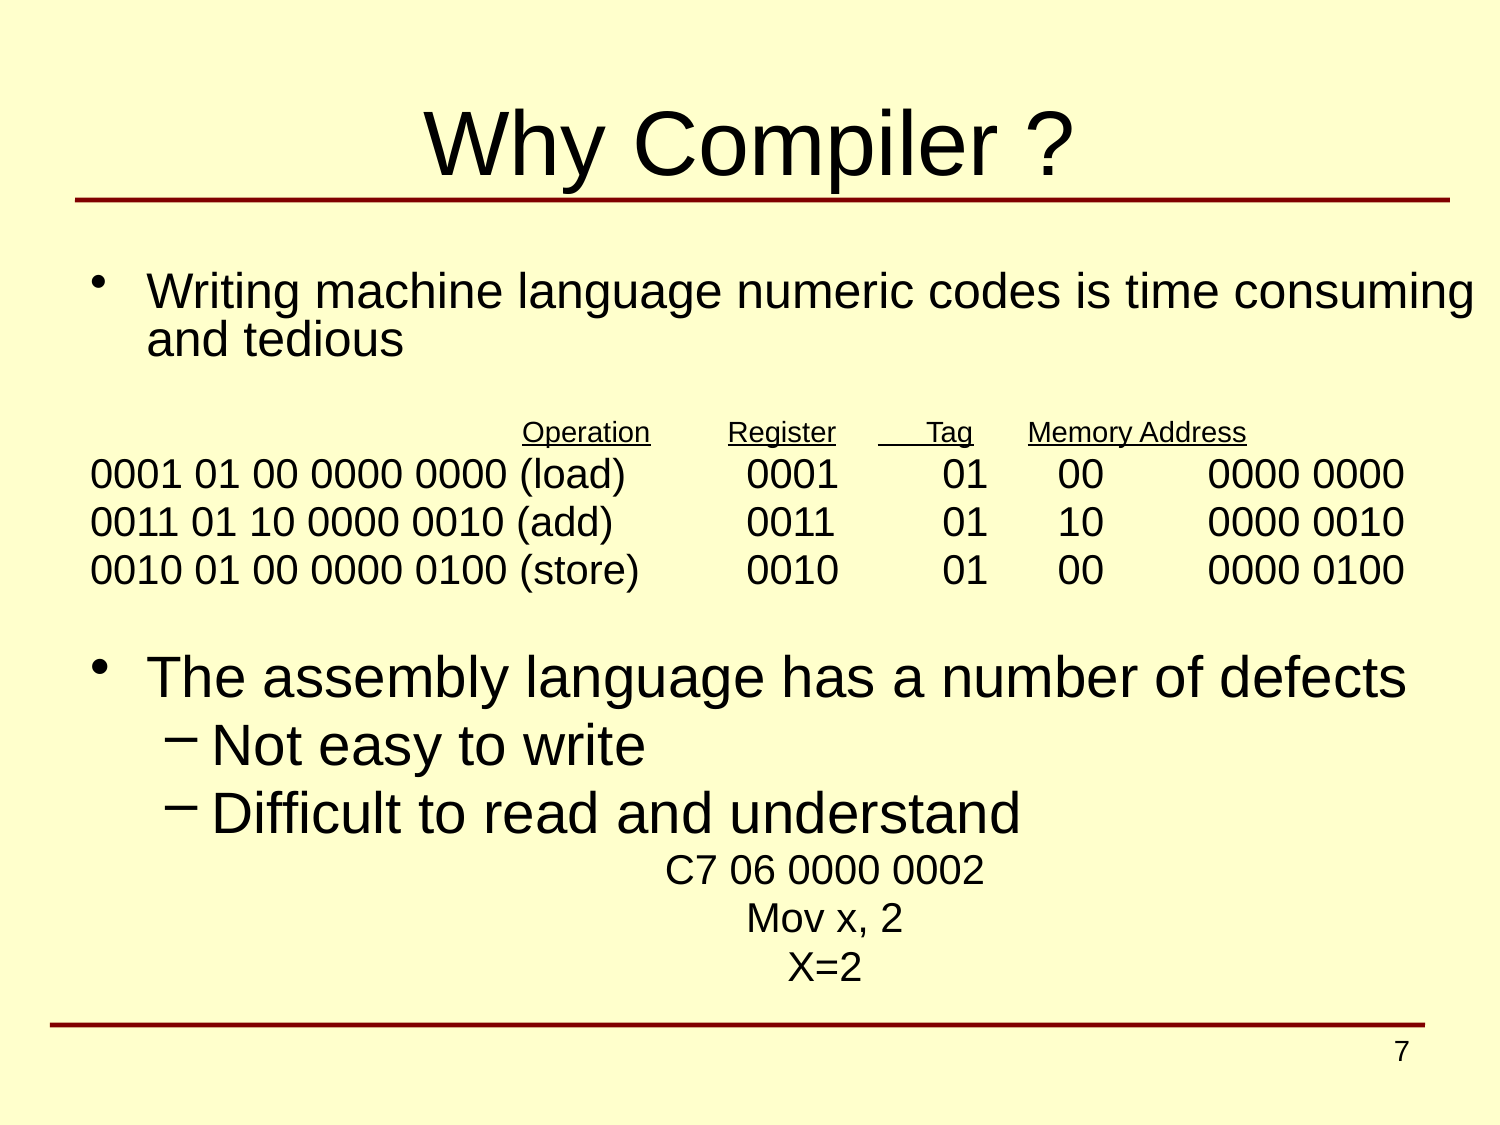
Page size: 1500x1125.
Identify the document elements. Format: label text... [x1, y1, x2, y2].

slide_number 7 [1074, 1024, 1426, 1103]
title Why Compiler ? [75, 45, 1425, 233]
list Writing machine language numeric codes is time consuming and tedious Operation Register Tag Memory Address 0001 01 00 0000 0000 (load) 0001 01 00 0000 0000 0011 01 10 0000 0010 (add) 0011 01 10 0000 0010 0010 01 00 0000 0100 (store) 0010 01 00 0000 0100 The assembly language has a number of defects Not easy to write Difficult to read and understand C7 06 0000 0002 Mov x, 2 X=2 [75, 262, 1500, 1005]
